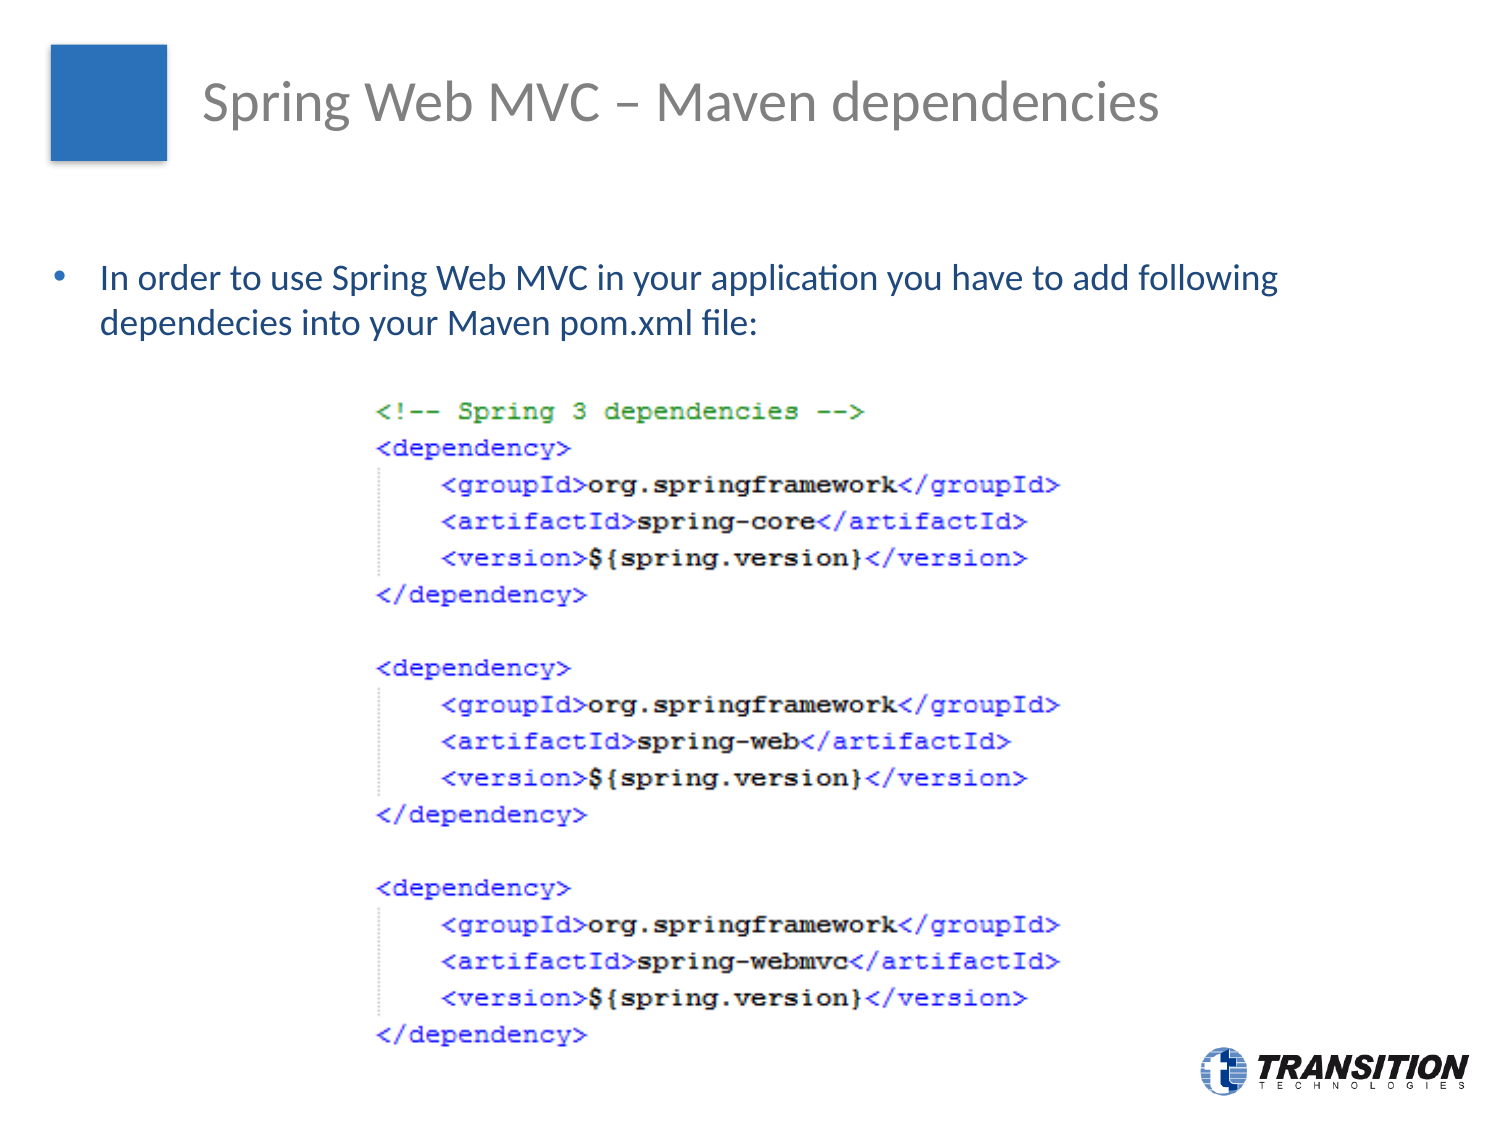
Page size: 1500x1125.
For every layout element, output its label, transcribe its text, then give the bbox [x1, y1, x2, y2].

title Spring Web MVC – Maven dependencies [167, 45, 1448, 161]
picture [362, 388, 1076, 1056]
list In order to use Spring Web MVC in your application you have to add following dependecies into your Maven pom.xml file: [0, 205, 1500, 1055]
